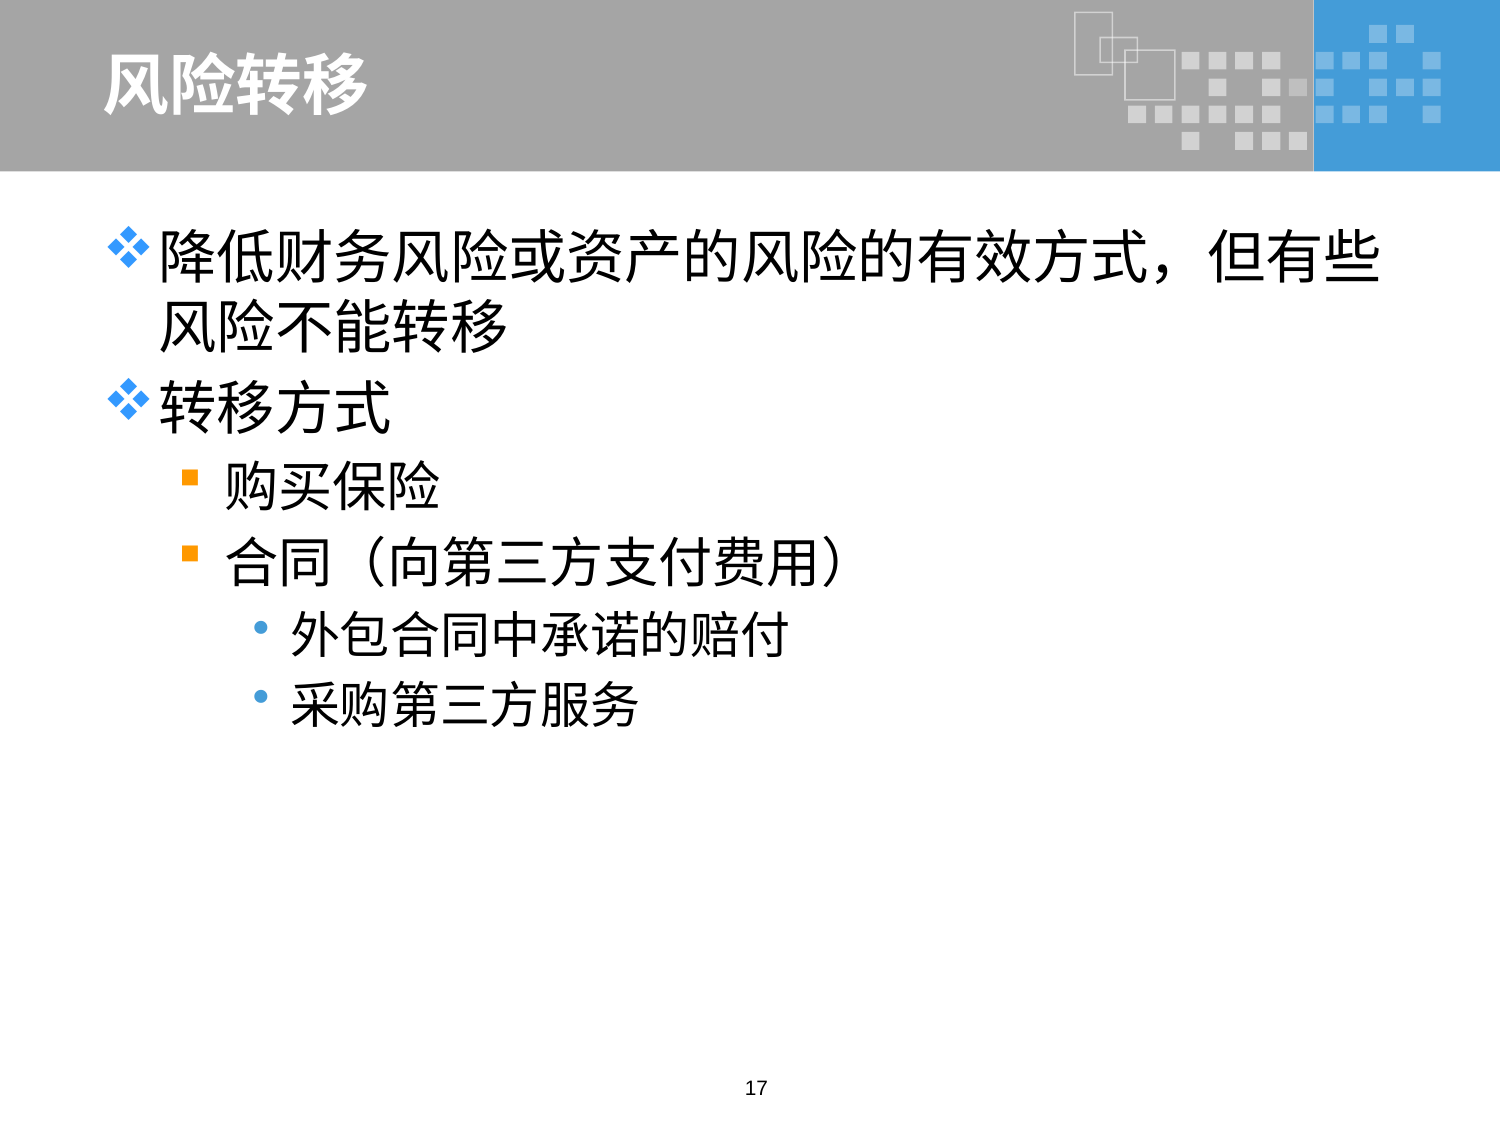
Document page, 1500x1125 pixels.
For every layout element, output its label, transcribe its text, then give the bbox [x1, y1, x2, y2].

list 降低财务风险或资产的风险的有效方式，但有些风险不能转移 转移方式 购买保险 合同（向第三方支付费用） 外包合同中承诺的赔付 采购第三方服务 [87, 212, 1432, 1050]
slide_number 17 [687, 1066, 826, 1111]
title 风险转移 [87, 42, 1252, 123]
